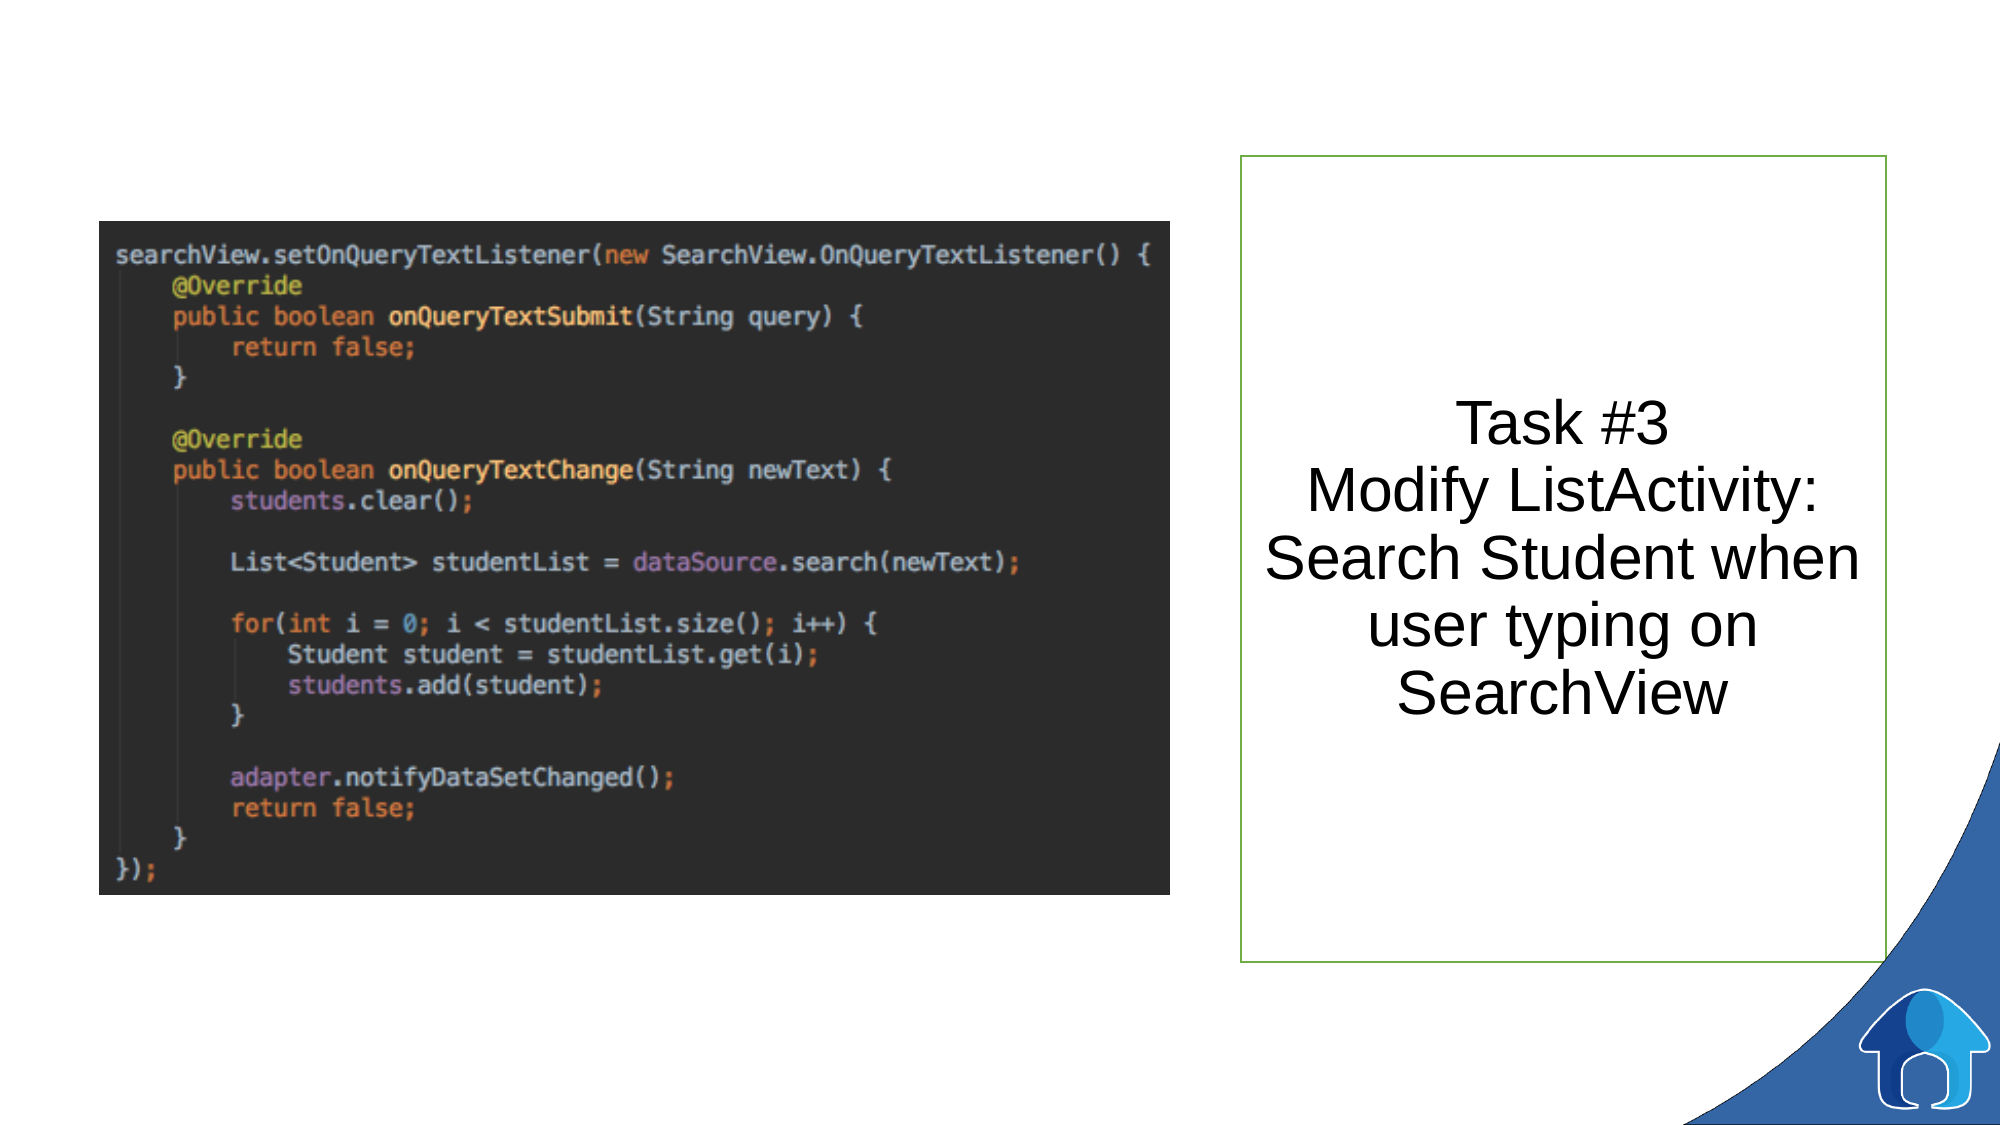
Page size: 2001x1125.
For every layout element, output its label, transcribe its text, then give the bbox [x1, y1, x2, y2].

picture [1683, 723, 2000, 1125]
title Task #3 Modify ListActivity: Search Student when user typing on SearchView [1240, 155, 1887, 963]
picture [99, 221, 1170, 895]
